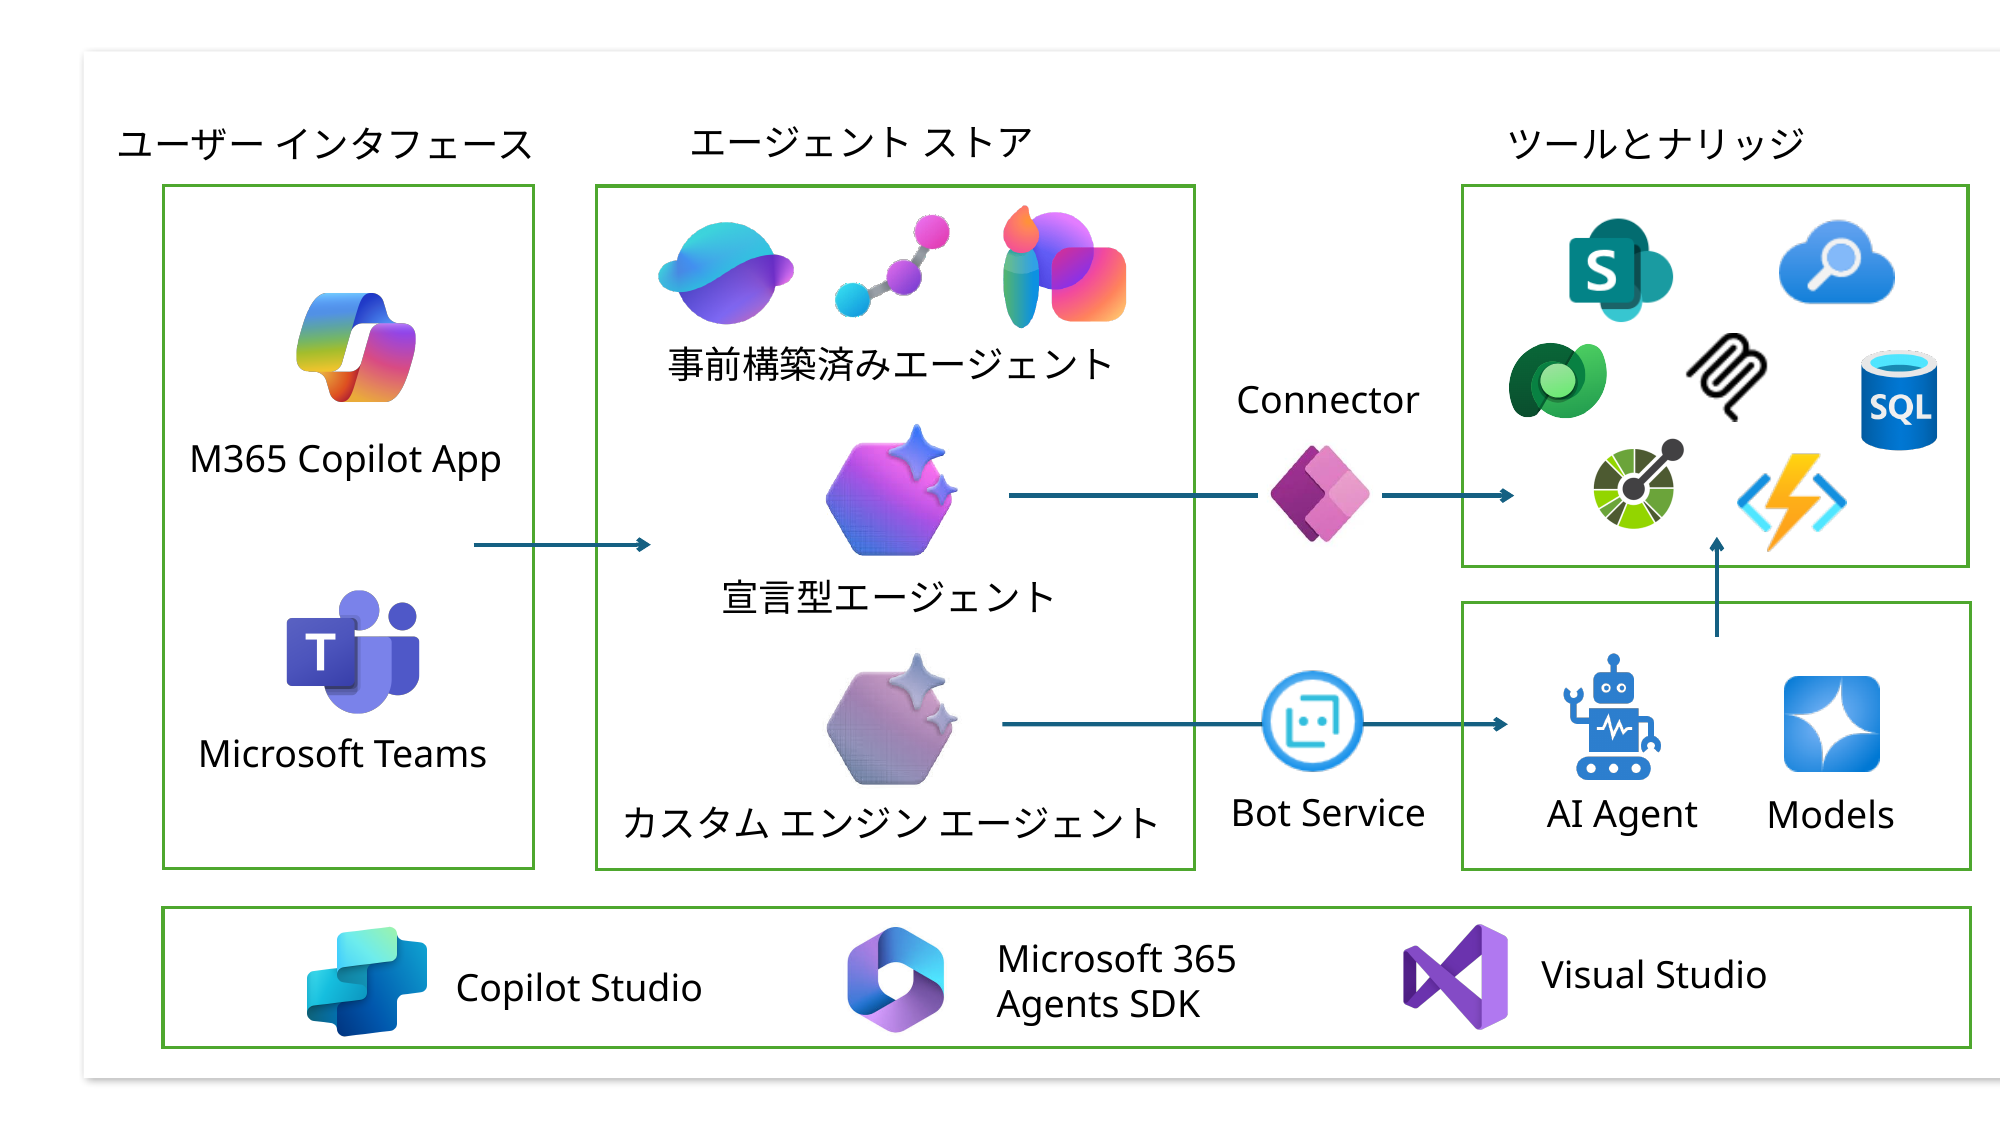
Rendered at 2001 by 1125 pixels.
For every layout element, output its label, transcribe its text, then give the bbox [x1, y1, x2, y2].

picture [809, 406, 975, 572]
picture [240, 588, 466, 716]
text_box ユーザー インタフェース [101, 113, 551, 173]
picture [1363, 919, 1548, 1035]
text_box AI Agent [1532, 783, 1713, 843]
picture [823, 197, 961, 335]
text_box [162, 184, 535, 870]
text_box カスタム エンジン エージェント [606, 792, 1178, 853]
text_box 宣言型エージェント [706, 566, 1082, 626]
text_box ツールとナリッジ [1491, 113, 1822, 173]
text_box [1461, 184, 1970, 568]
picture [1490, 195, 1772, 540]
text_box [1461, 601, 1972, 871]
picture [839, 923, 953, 1037]
picture [1737, 346, 1952, 558]
text_box [595, 184, 1196, 871]
picture [1783, 676, 1880, 773]
text_box Copilot Studio [440, 956, 719, 1017]
picture [1778, 205, 1896, 320]
text_box Bot Service [1215, 781, 1442, 842]
text_box 事前構築済みエージェント [652, 334, 1132, 394]
picture [307, 921, 428, 1042]
text_box Models [1751, 783, 1911, 844]
text_box Connector [1221, 368, 1436, 429]
text_box エージェント ストア [674, 111, 1050, 172]
picture [657, 204, 795, 342]
picture [253, 289, 459, 406]
picture [809, 636, 975, 802]
picture [1538, 644, 1689, 794]
picture [1259, 667, 1367, 776]
text_box Microsoft 365 Agents SDK [981, 928, 1253, 1033]
picture [1257, 431, 1382, 556]
picture [981, 183, 1147, 349]
text_box [161, 906, 1972, 1049]
text_box [82, 50, 2000, 1080]
